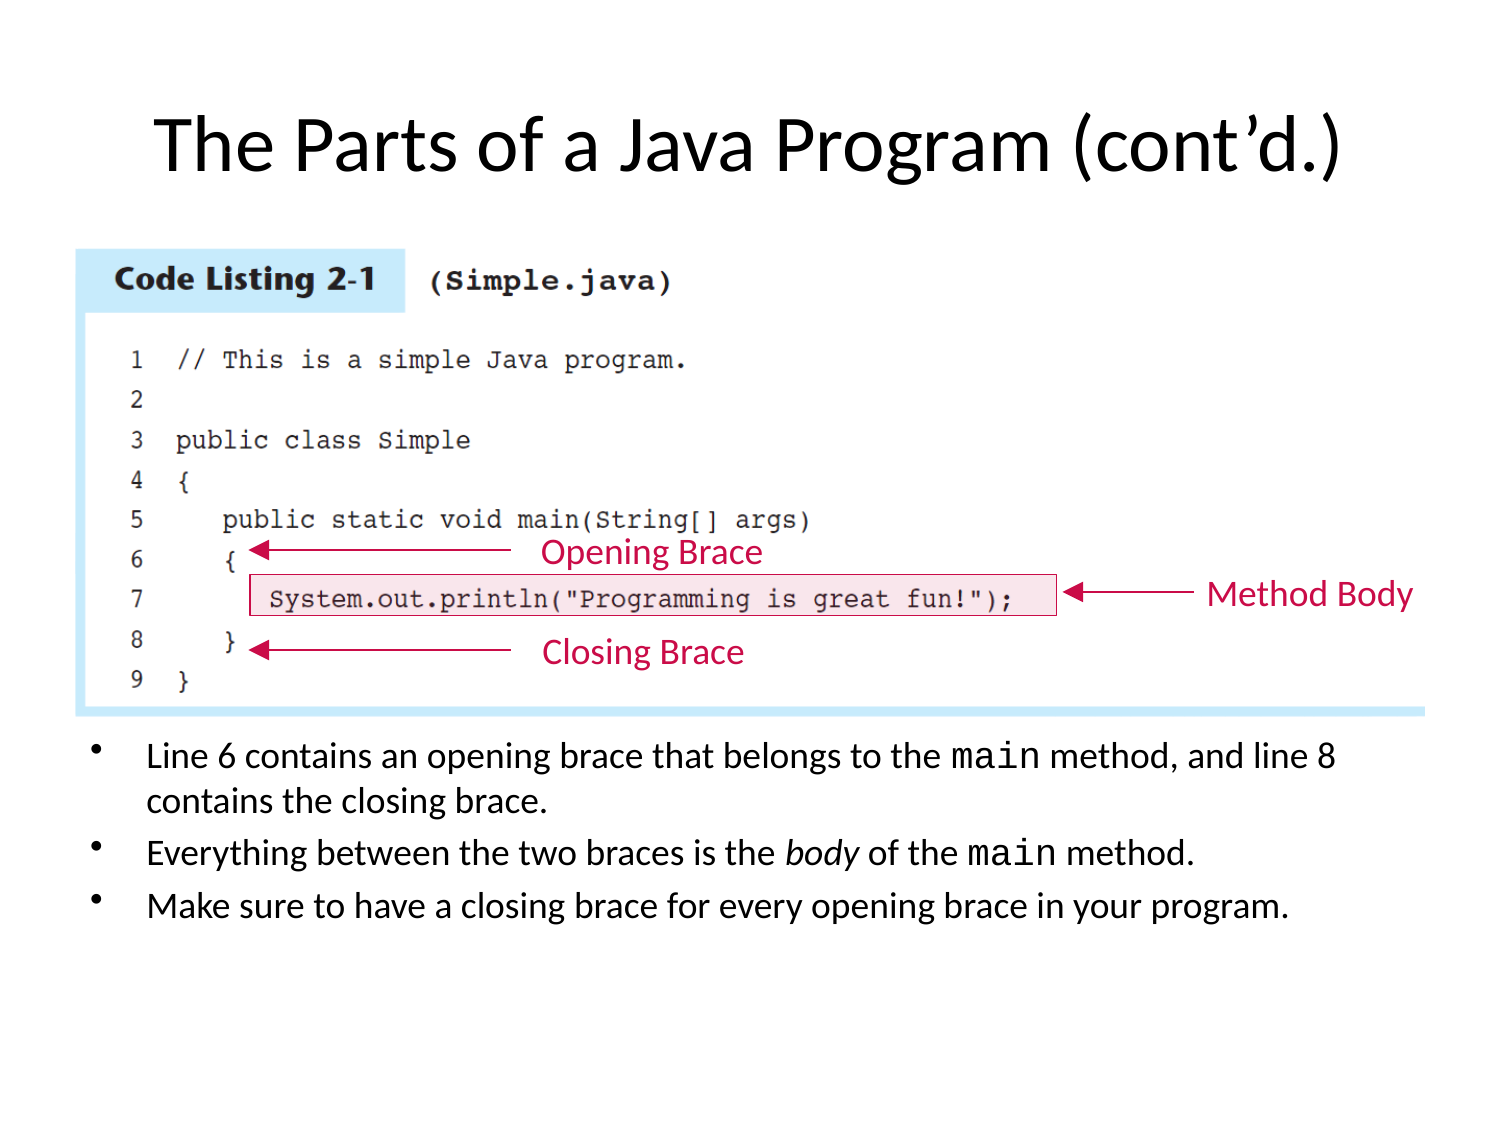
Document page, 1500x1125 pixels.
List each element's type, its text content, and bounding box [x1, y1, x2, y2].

list Line 6 contains an opening brace that belongs to the main method, and line 8 contains the closing brace. Everything between the two braces is the body of the main method. Make sure to have a closing brace for every opening brace in your program. [75, 725, 1425, 1005]
title The Parts of a Java Program (cont’d.) [75, 45, 1425, 233]
picture [74, 246, 1426, 718]
